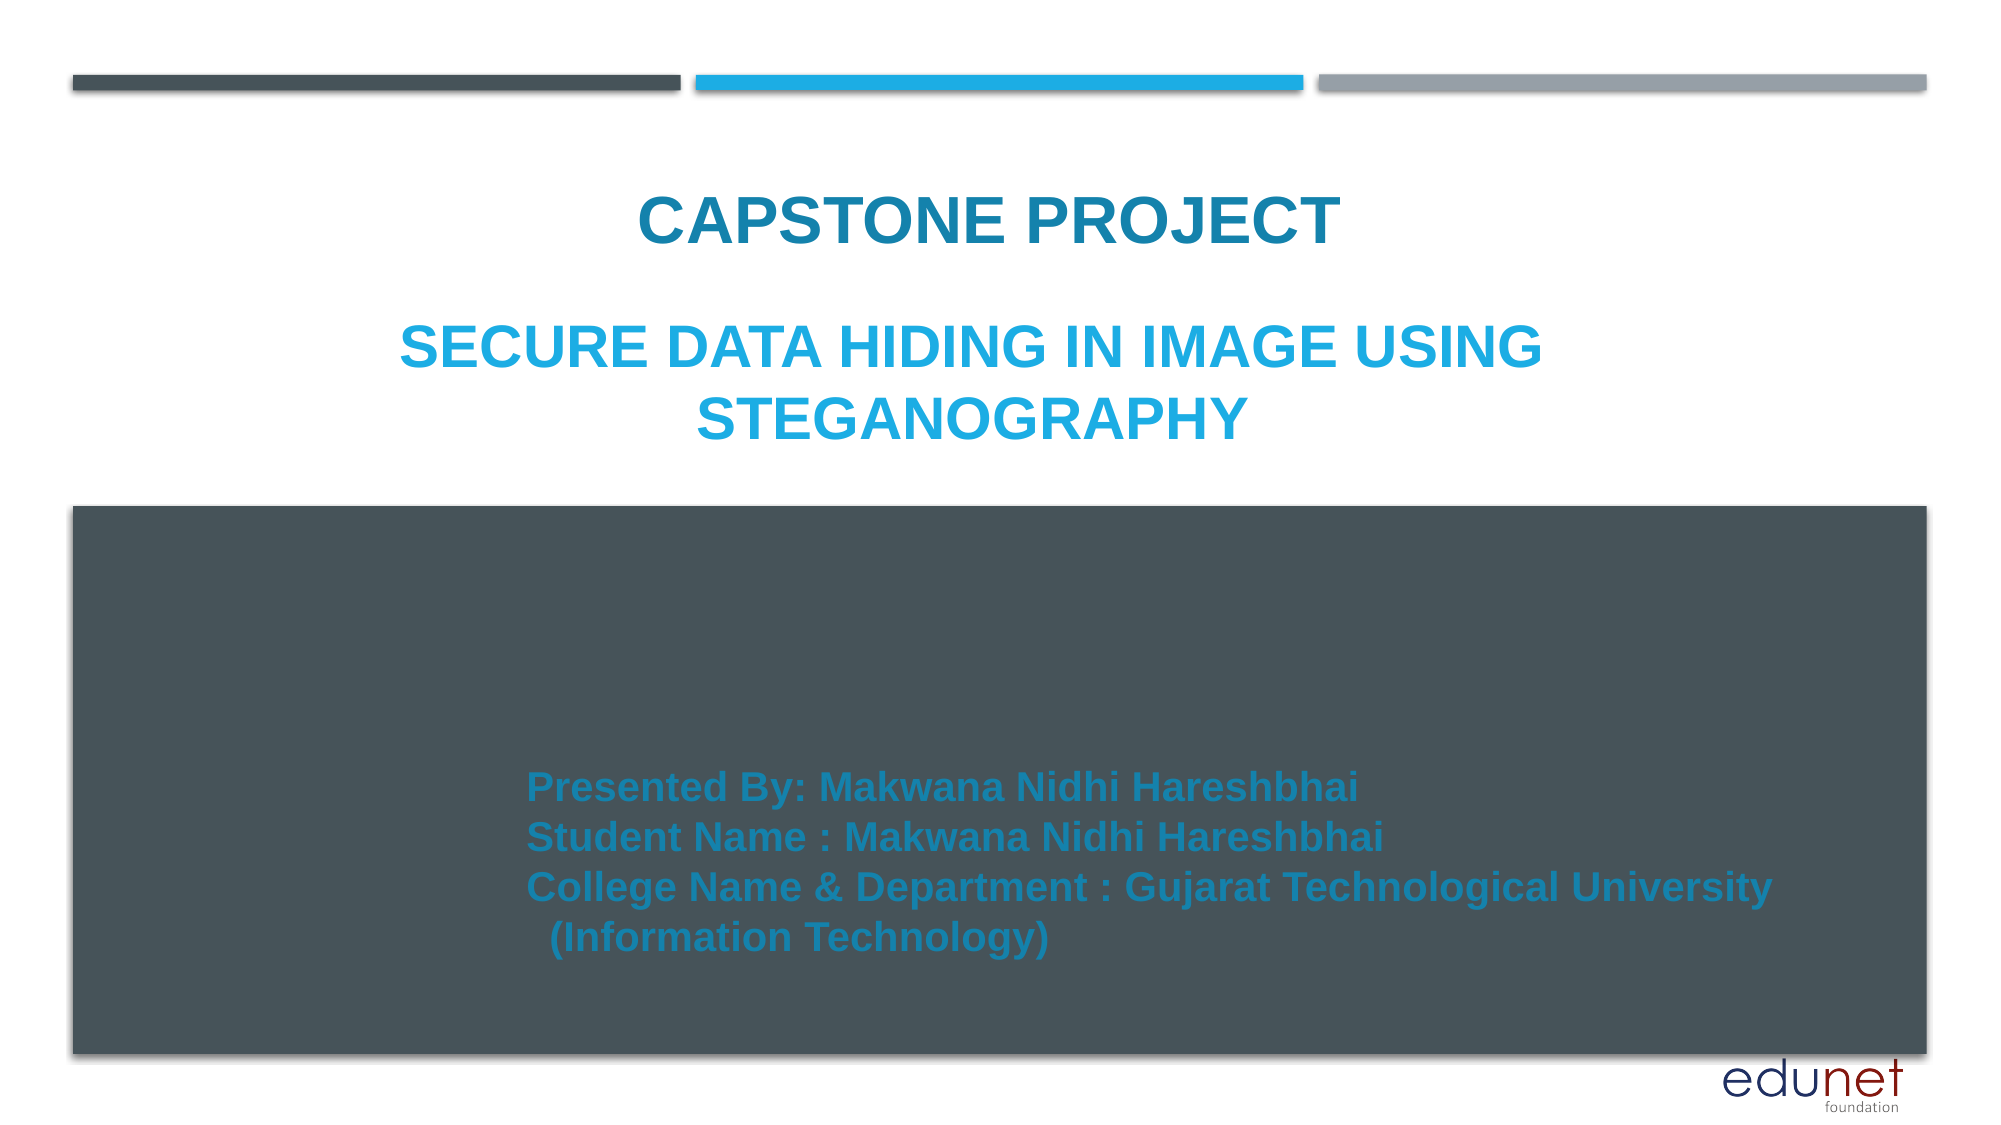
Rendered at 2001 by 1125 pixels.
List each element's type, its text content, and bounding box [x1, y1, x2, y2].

text_box Presented By: Makwana Nidhi Hareshbhai Student Name : Makwana Nidhi Hareshbhai College Name & Department : Gujarat Technological University (Information Technology) [511, 752, 1821, 1018]
picture [1719, 1056, 1905, 1116]
text_box CAPSTONE PROJECT [0, 169, 2000, 265]
title Secure Data Hiding in Image Using Steganography [222, 298, 1723, 460]
